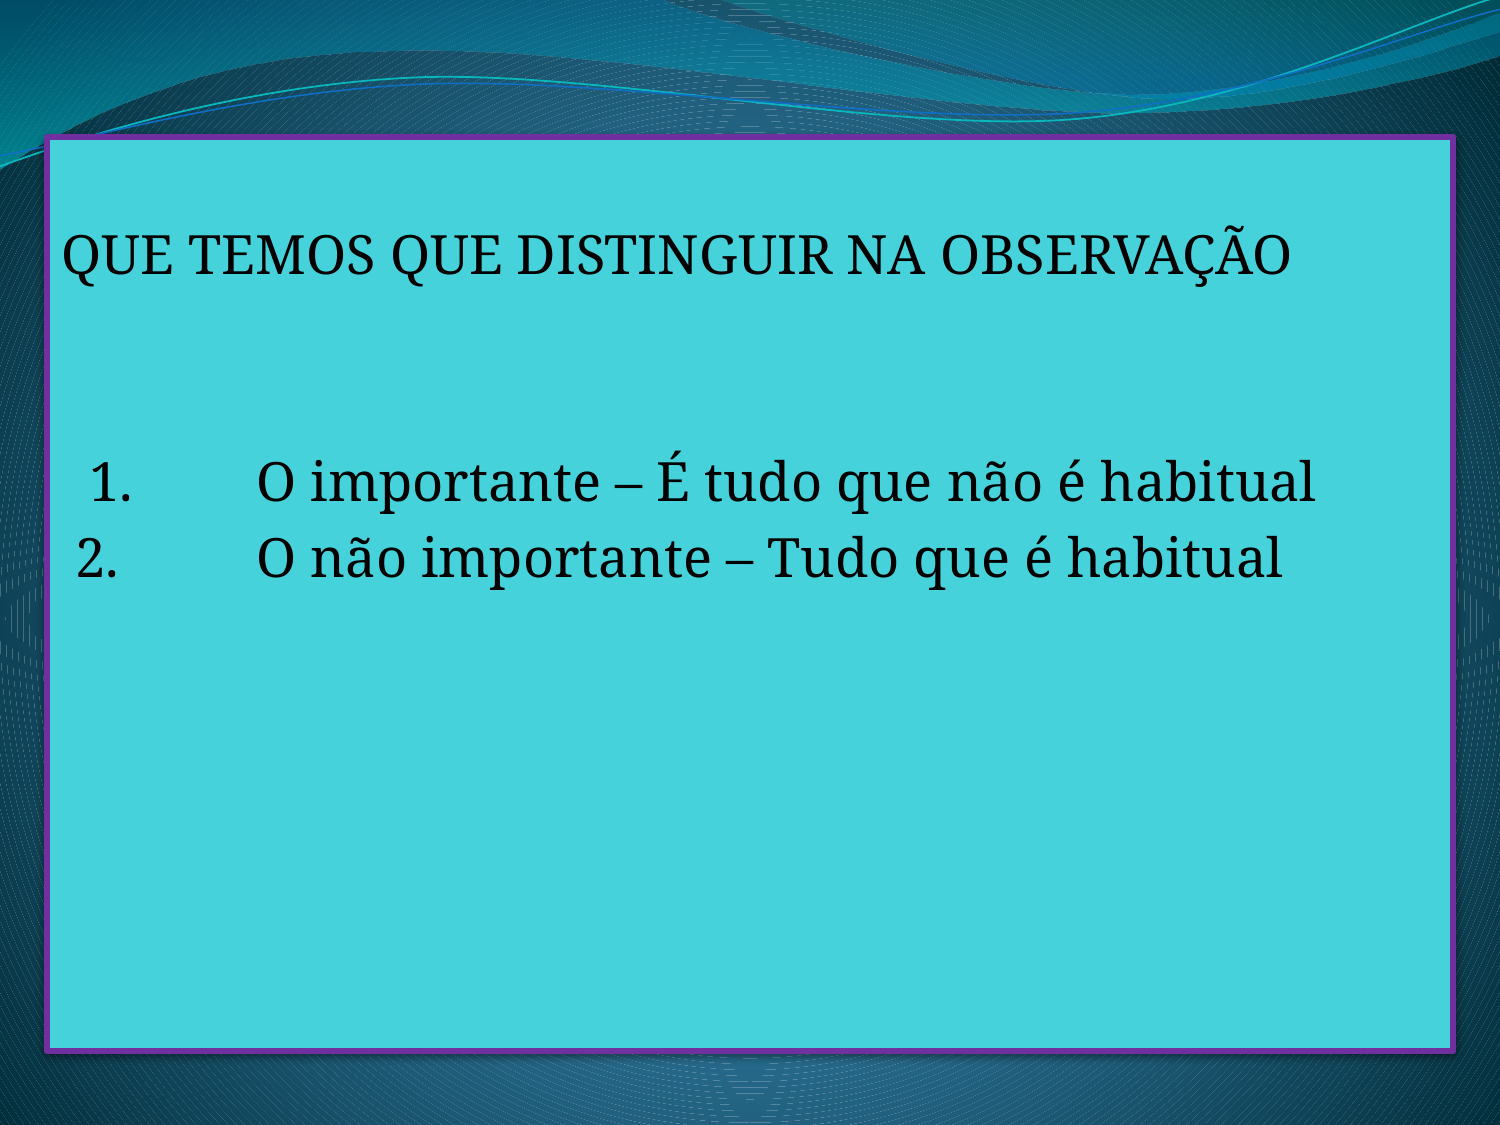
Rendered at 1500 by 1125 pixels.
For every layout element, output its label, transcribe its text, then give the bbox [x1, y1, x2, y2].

list QUE TEMOS QUE DISTINGUIR NA OBSERVAÇÃO 1. O importante – É tudo que não é habitual 2. O não importante – Tudo que é habitual [46, 137, 1454, 1052]
